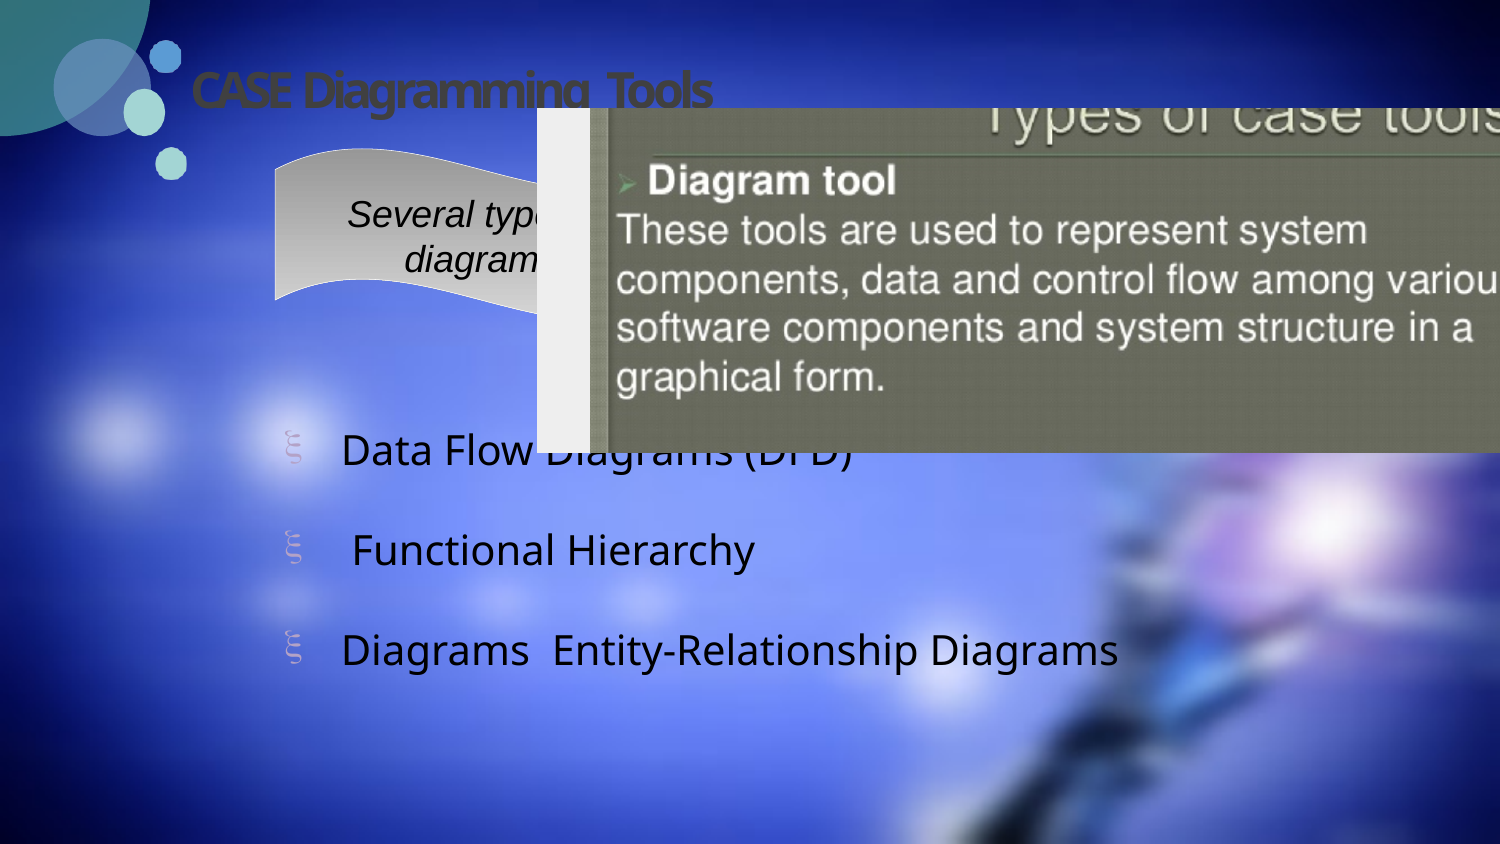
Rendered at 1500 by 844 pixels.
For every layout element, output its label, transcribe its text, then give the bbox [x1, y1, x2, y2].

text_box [0, 0, 182, 137]
title CASE Diagramming Tools [188, 56, 791, 200]
text_box Several types of diagrams [272, 146, 532, 315]
text_box Data Flow Diagrams (DFD) Functional Hierarchy Diagrams Entity-Relationship Diagrams [123, 421, 1125, 674]
picture [0, 0, 1500, 844]
text_box [155, 147, 187, 180]
